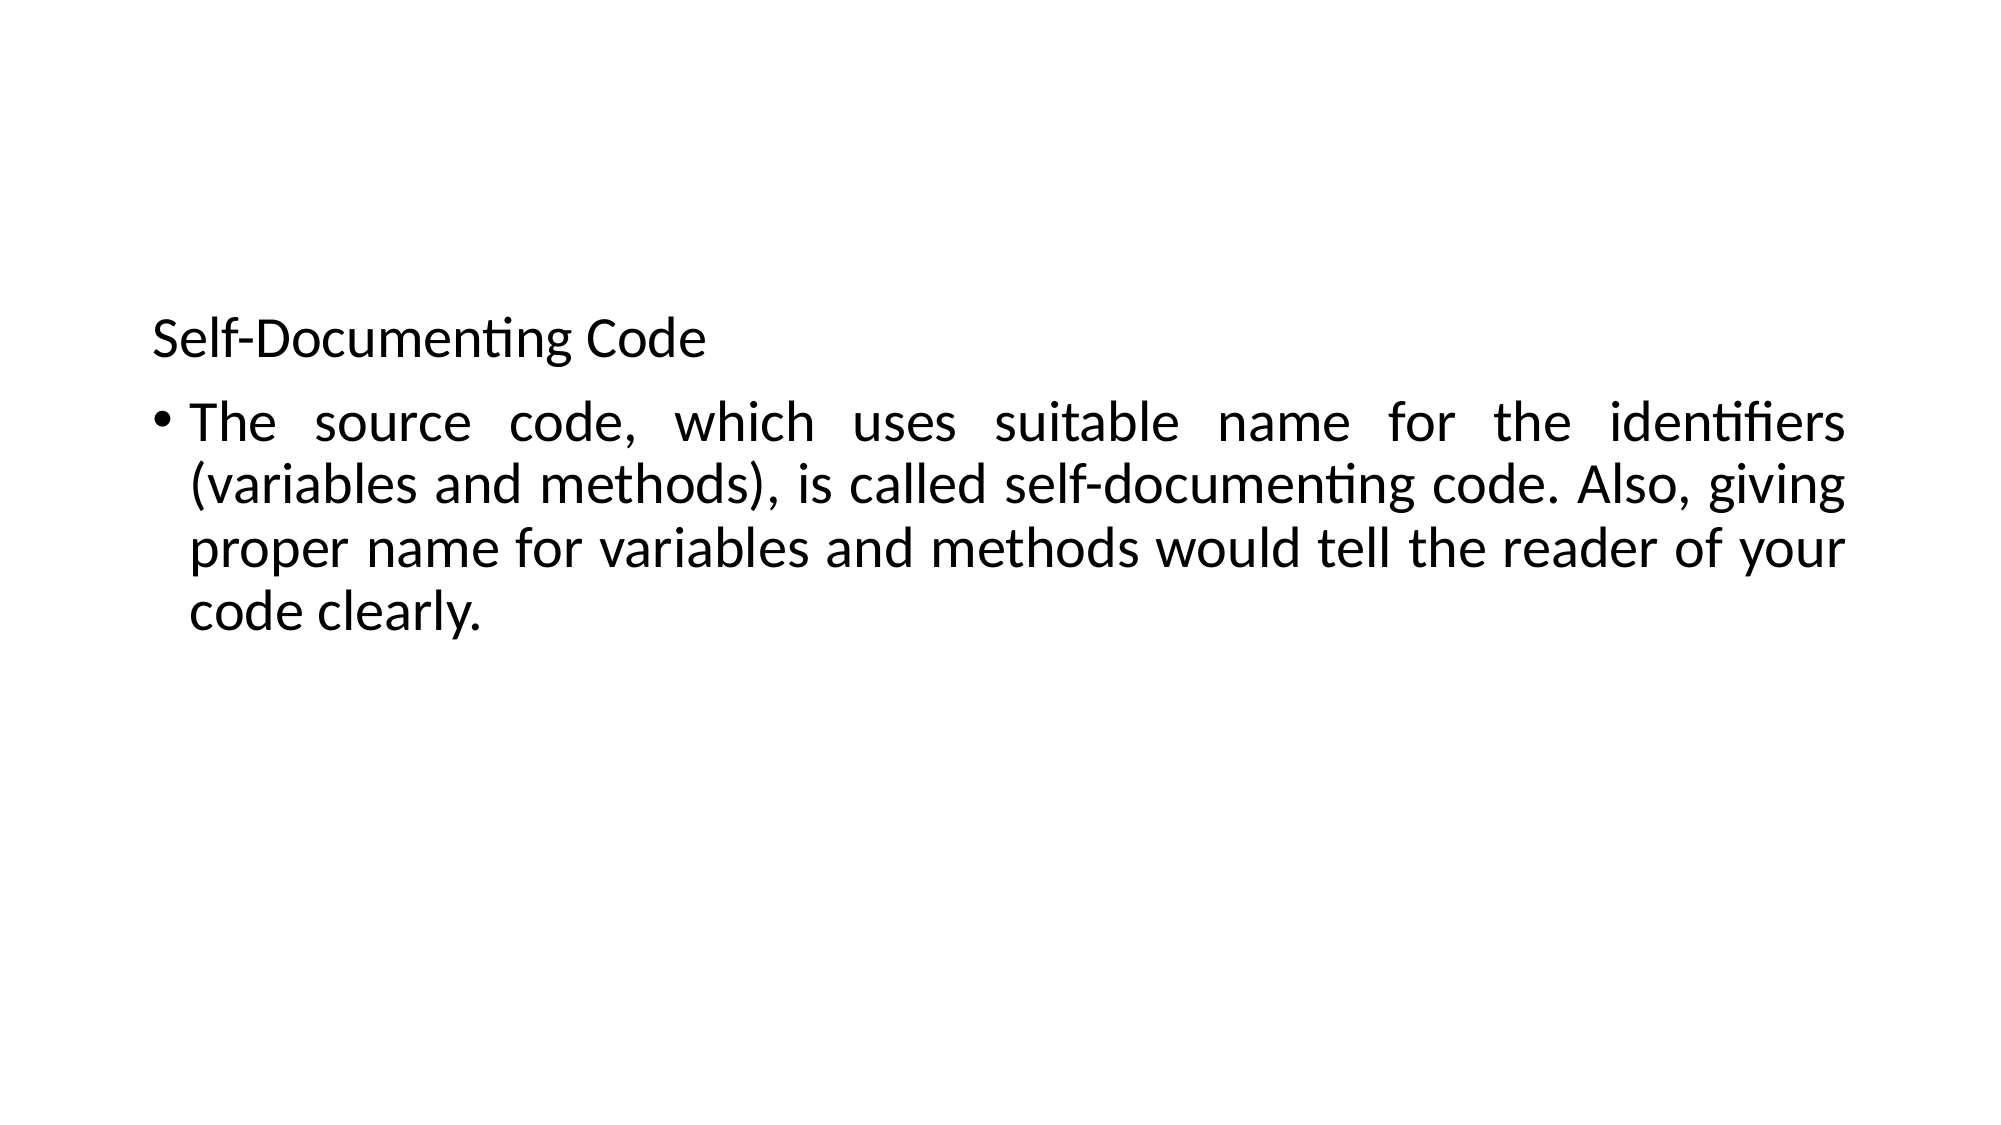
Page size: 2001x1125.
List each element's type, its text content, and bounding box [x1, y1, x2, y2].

list Self-Documenting Code The source code, which uses suitable name for the identifiers (variables and methods), is called self-documenting code. Also, giving proper name for variables and methods would tell the reader of your code clearly. [137, 299, 1863, 1014]
